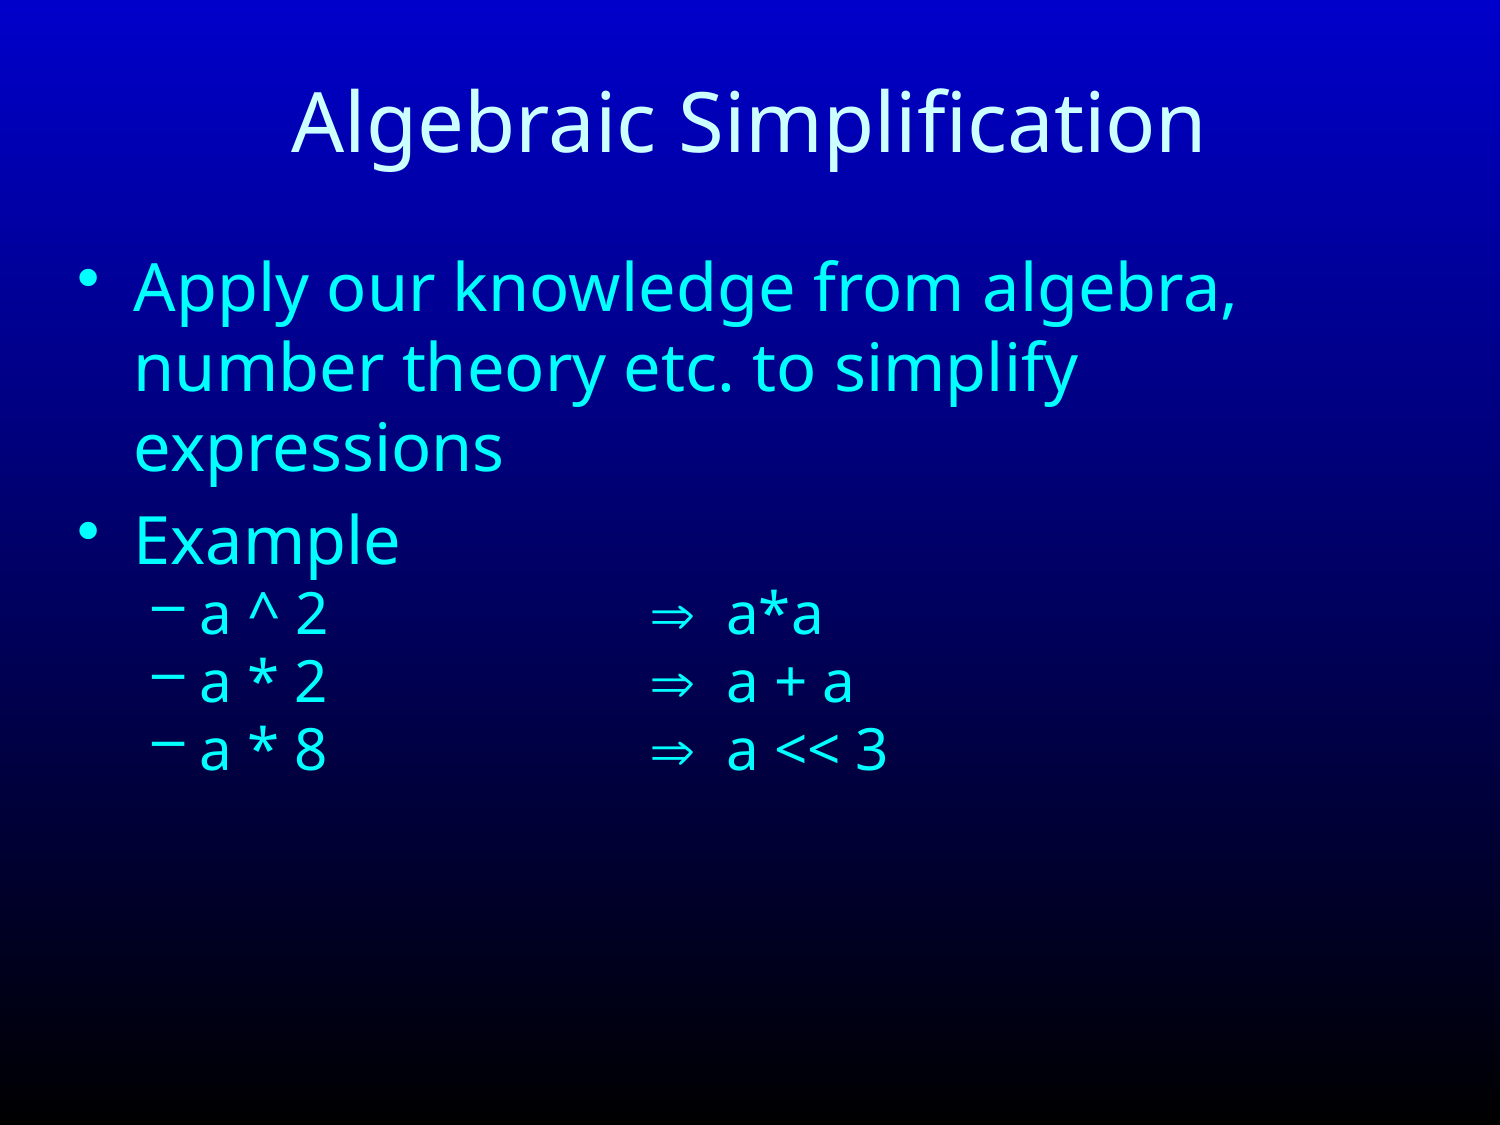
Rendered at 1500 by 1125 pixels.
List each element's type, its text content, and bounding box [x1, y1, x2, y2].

title Algebraic Simplification [62, 24, 1438, 213]
list Apply our knowledge from algebra, number theory etc. to simplify expressions Example a ^ 2  a*a a * 2  a + a a * 8  a << 3 [62, 237, 1438, 1038]
